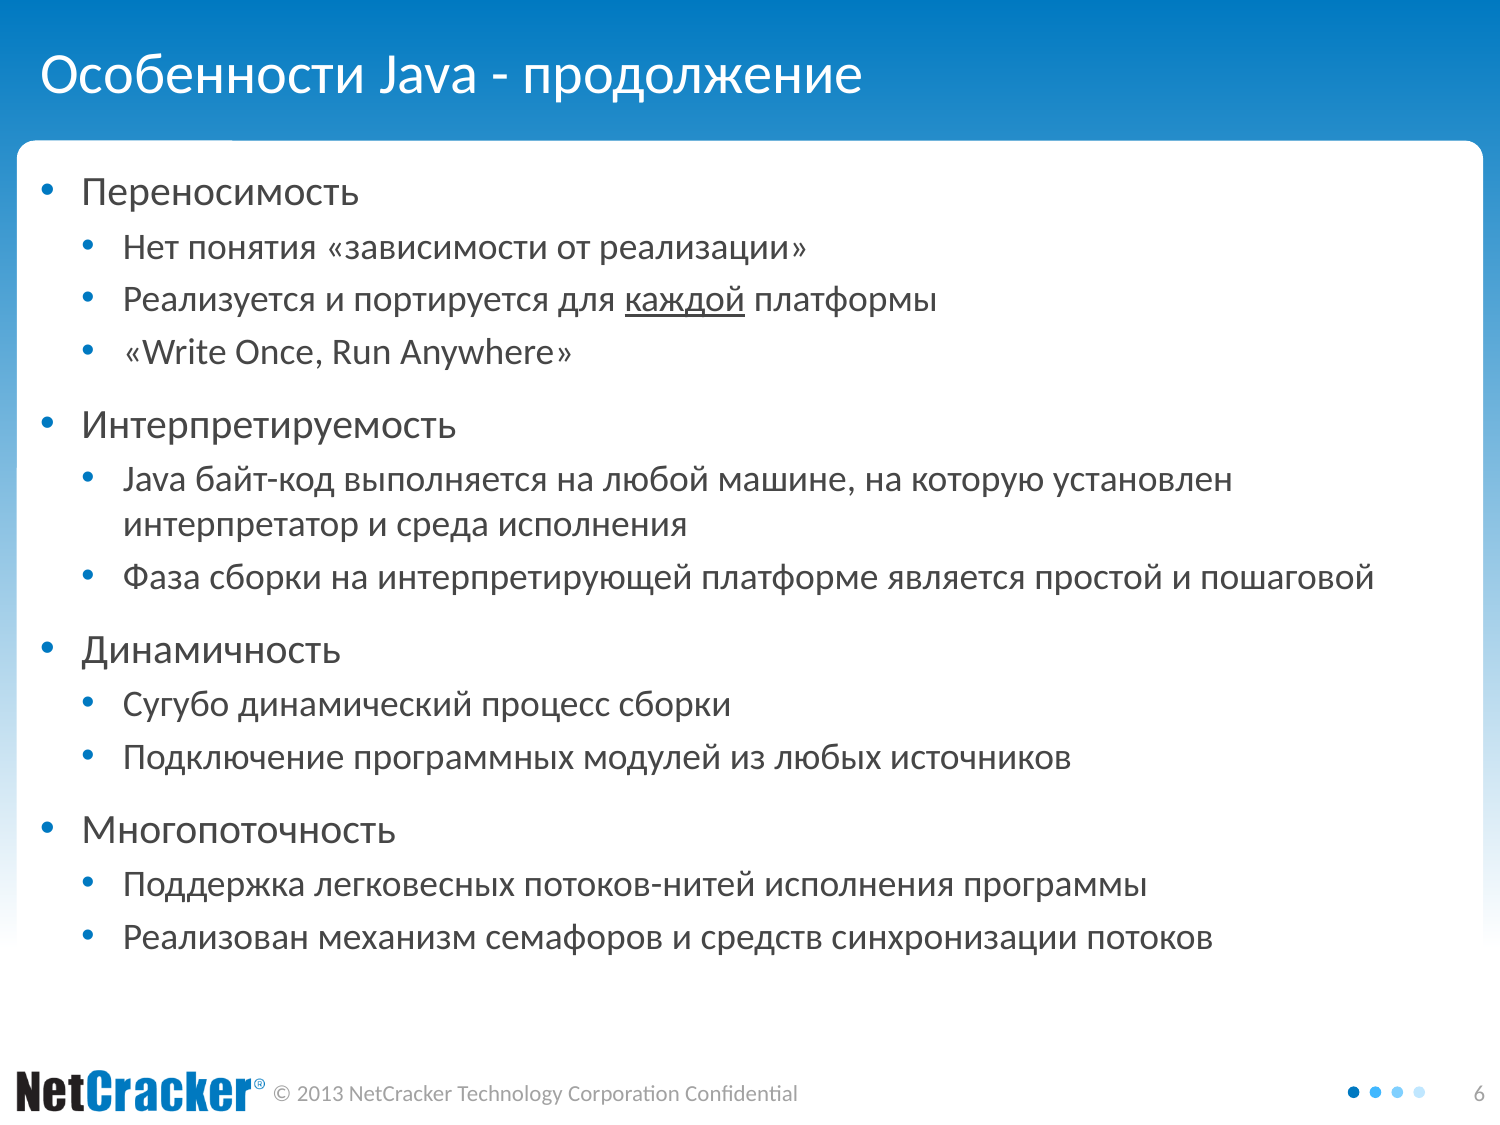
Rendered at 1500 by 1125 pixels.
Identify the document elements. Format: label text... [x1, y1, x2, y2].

title Особенности Java - продолжение [16, 0, 1483, 141]
list Переносимость Нет понятия «зависимости от реализации» Реализуется и портируется для каждой платформы «Write Once, Run Anywhere» Интерпретируемость Java байт-код выполняется на любой машине, на которую установлен интерпретатор и среда исполнения Фаза сборки на интерпретирующей платформе является простой и пошаговой Динамичность Сугубо динамический процесс сборки Подключение программных модулей из любых источников Многопоточность Поддержка легковесных потоков-нитей исполнения программы Реализован механизм семафоров и средств синхронизации потоков [16, 140, 1482, 1043]
picture [5, 1062, 272, 1122]
